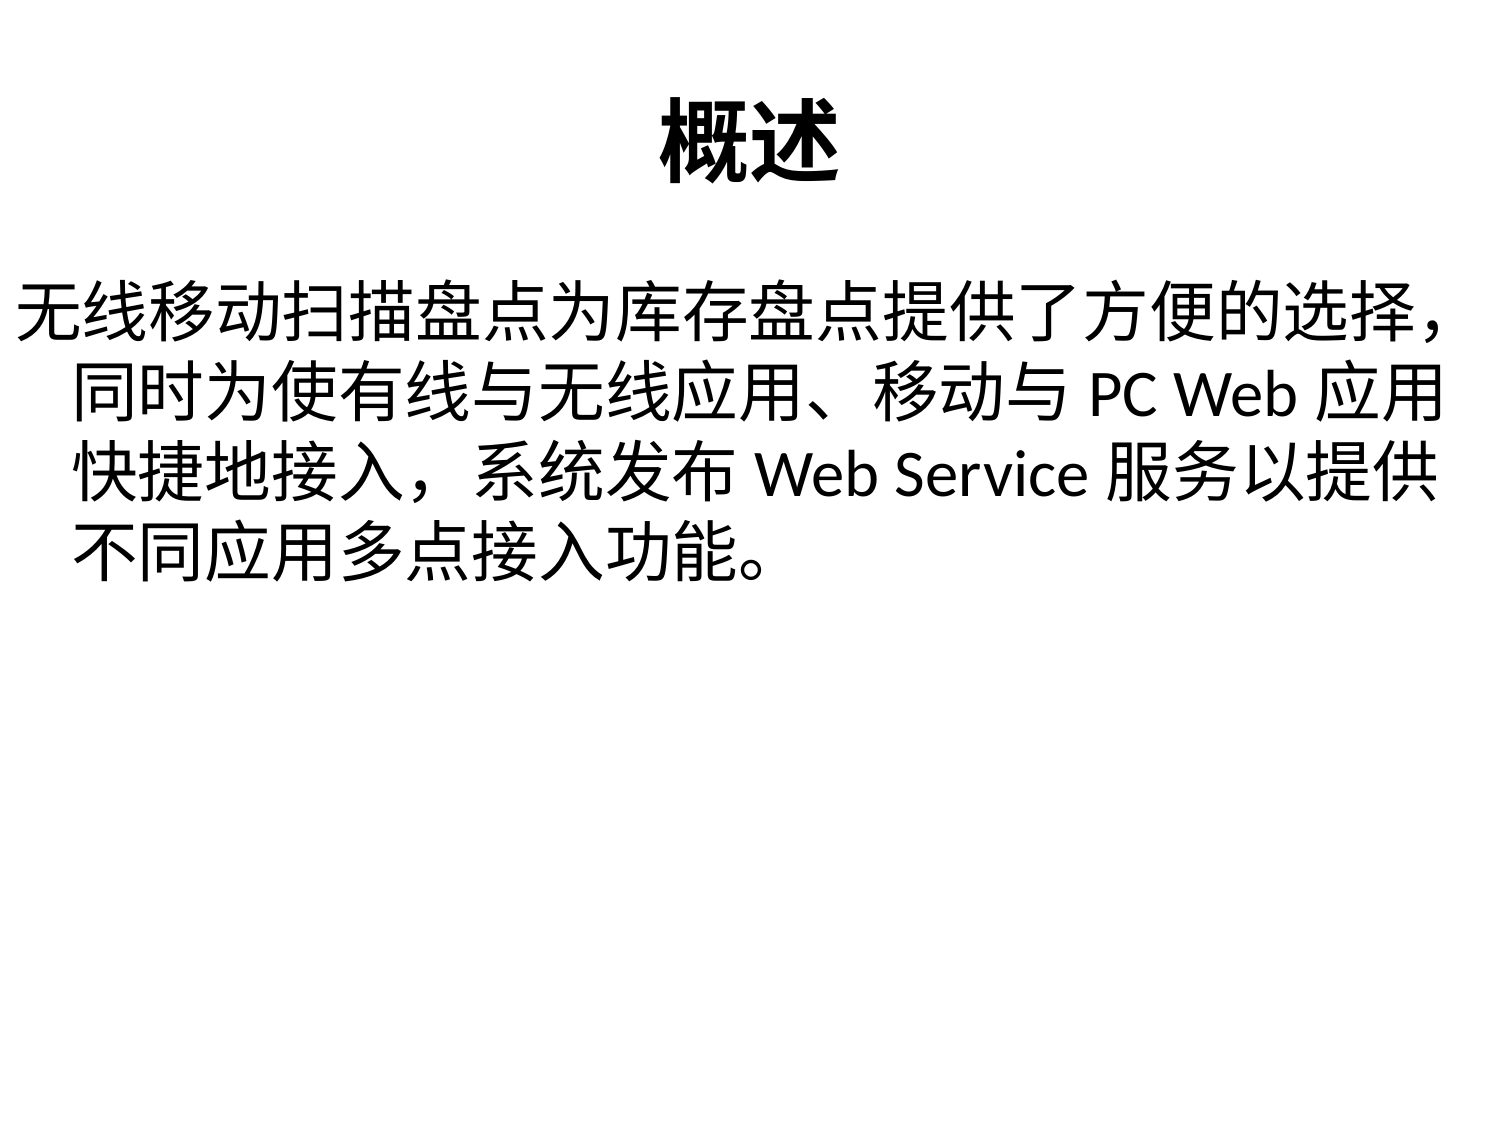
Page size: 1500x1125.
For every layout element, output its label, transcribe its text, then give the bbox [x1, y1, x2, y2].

list 无线移动扫描盘点为库存盘点提供了方便的选择，同时为使有线与无线应用、移动与PC Web应用快捷地接入，系统发布Web Service服务以提供不同应用多点接入功能。 [0, 262, 1500, 646]
title 概述 [75, 45, 1425, 233]
